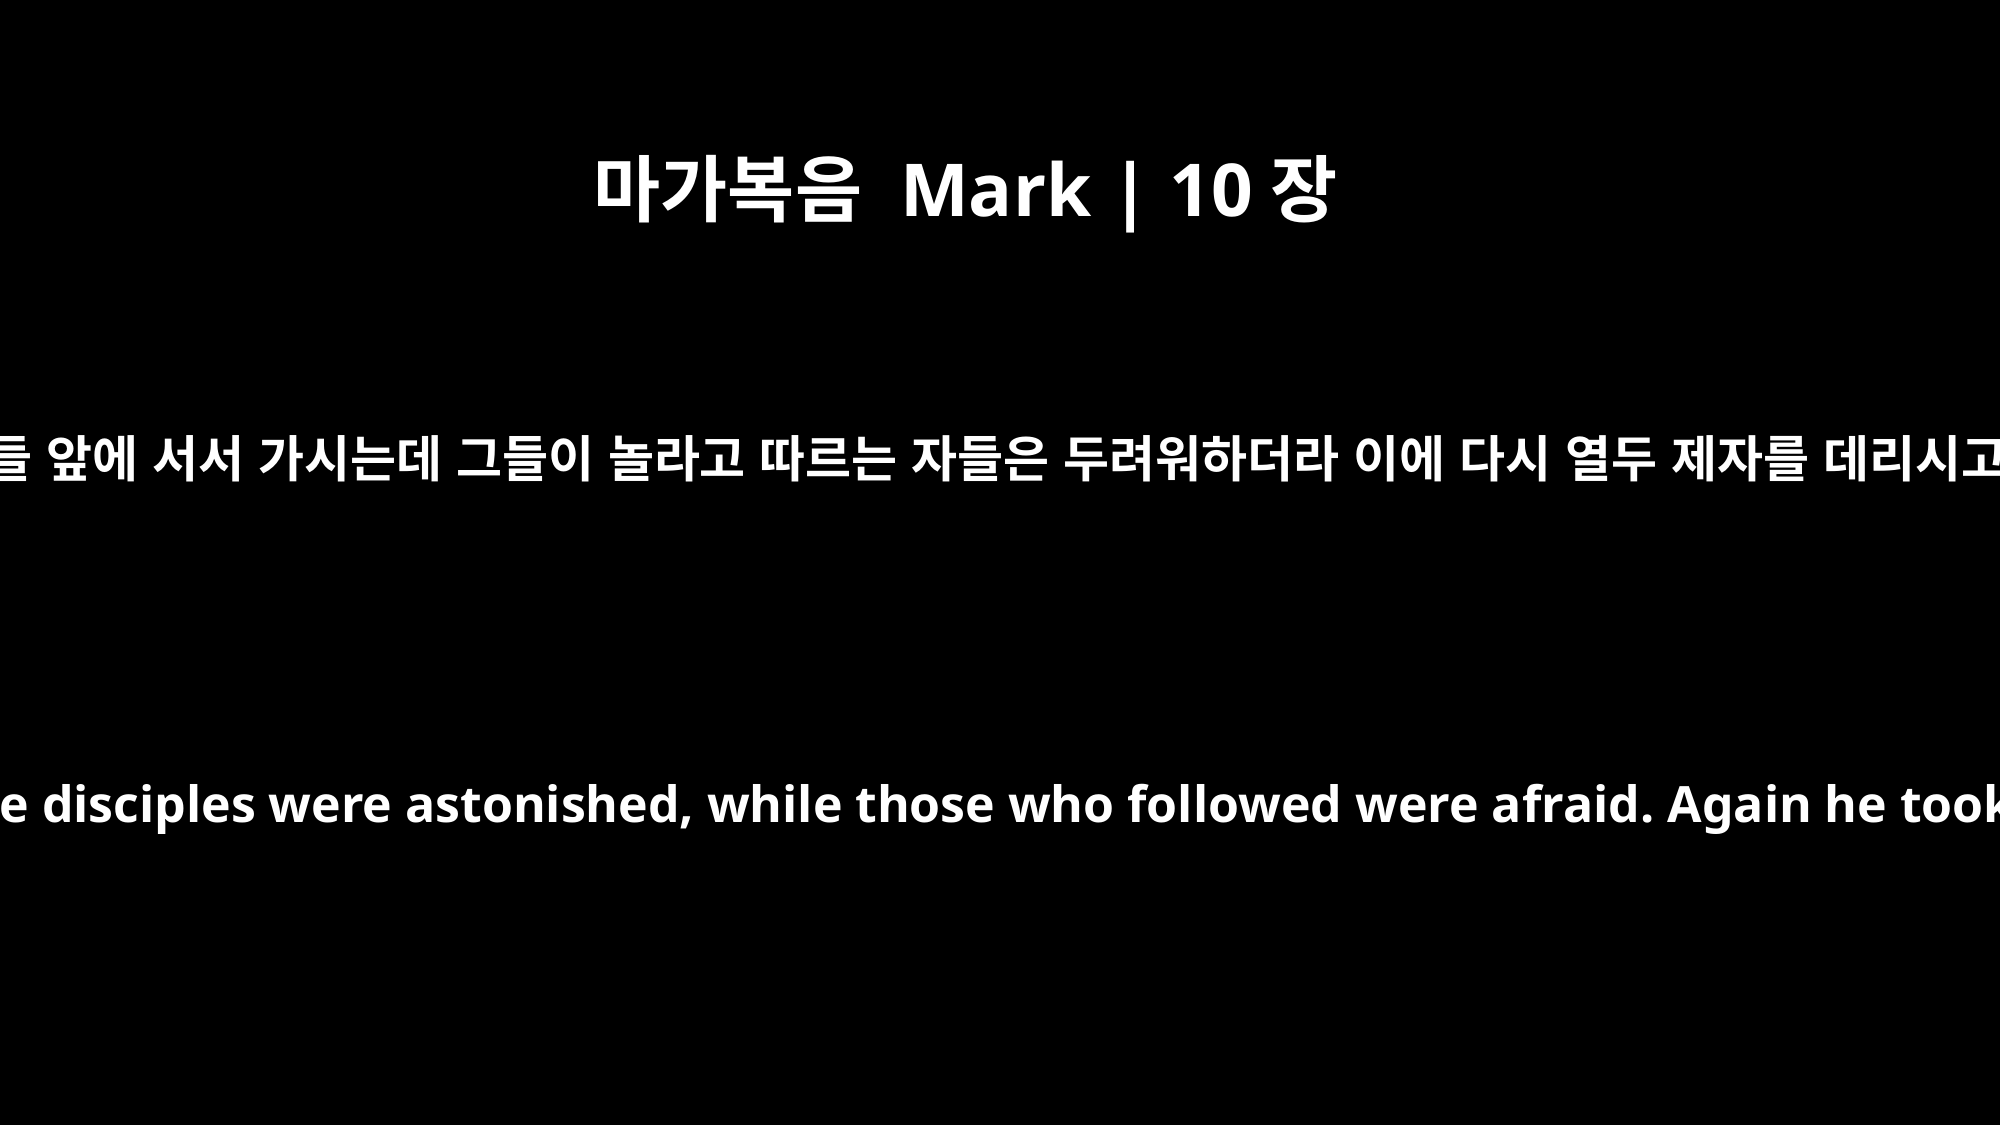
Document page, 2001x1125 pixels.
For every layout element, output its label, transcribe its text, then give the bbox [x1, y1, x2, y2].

text_box 32 예루살렘으로 올라가는 길에 예수께서 그들 앞에 서서 가시는데 그들이 놀라고 따르는 자들은 두려워하더라 이에 다시 열두 제자를 데리시고 자기가 당할 일을 말씀하여 이르시되 [0, 359, 2000, 495]
text_box They were on their way up to Jerusalem, with Jesus leading the way, and the disciples were astonished, while those who followed were afraid. Again he took the Twelve aside and told them what was going to happen to him. [0, 764, 2000, 840]
text_box 마가복음 Mark | 10장 [578, 136, 1354, 239]
